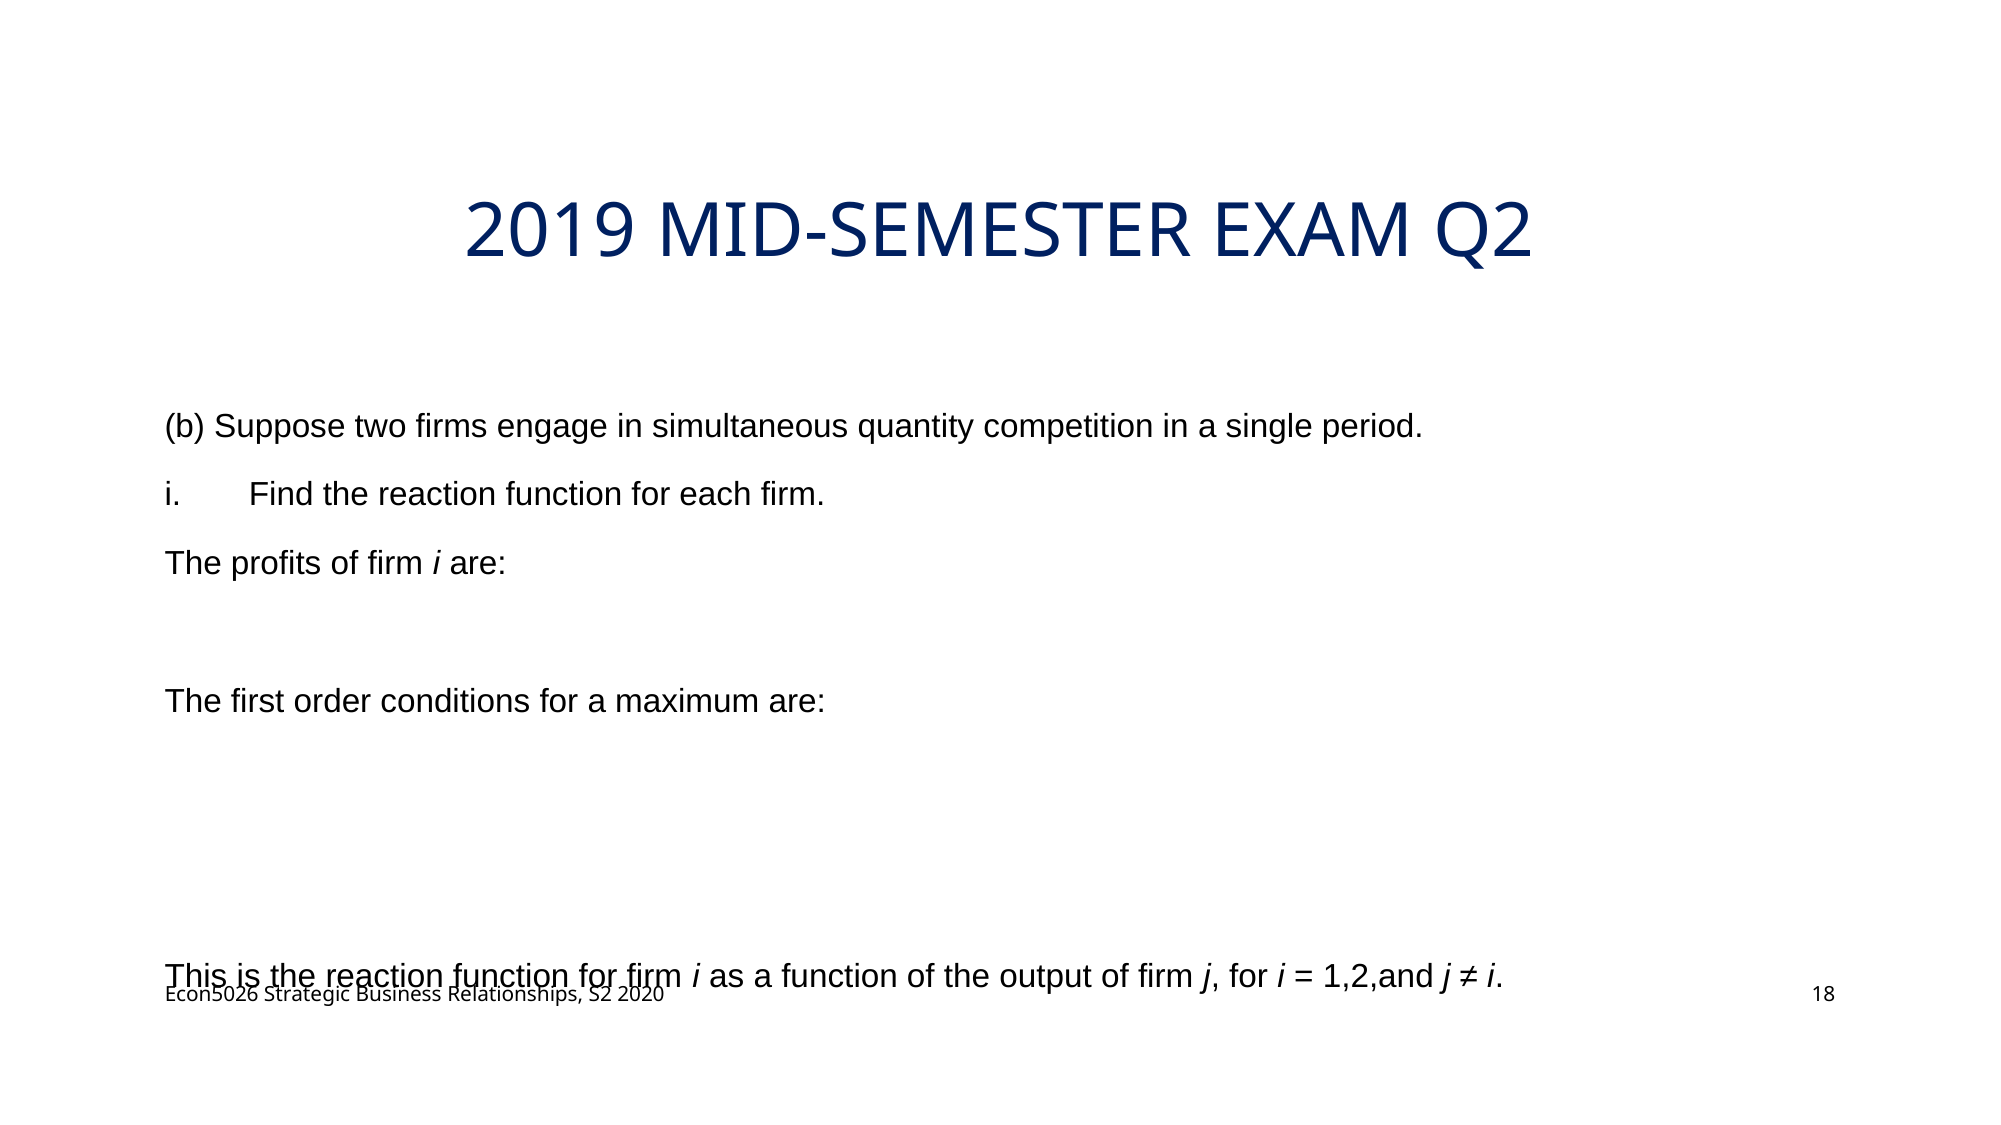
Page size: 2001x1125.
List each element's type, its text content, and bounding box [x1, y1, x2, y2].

slide_number 18 [1724, 965, 1851, 1025]
footer Econ5026 Strategic Business Relationships, S2 2020 [149, 965, 1245, 1025]
title 2019 Mid-semester Exam Q2 [149, 101, 1851, 364]
